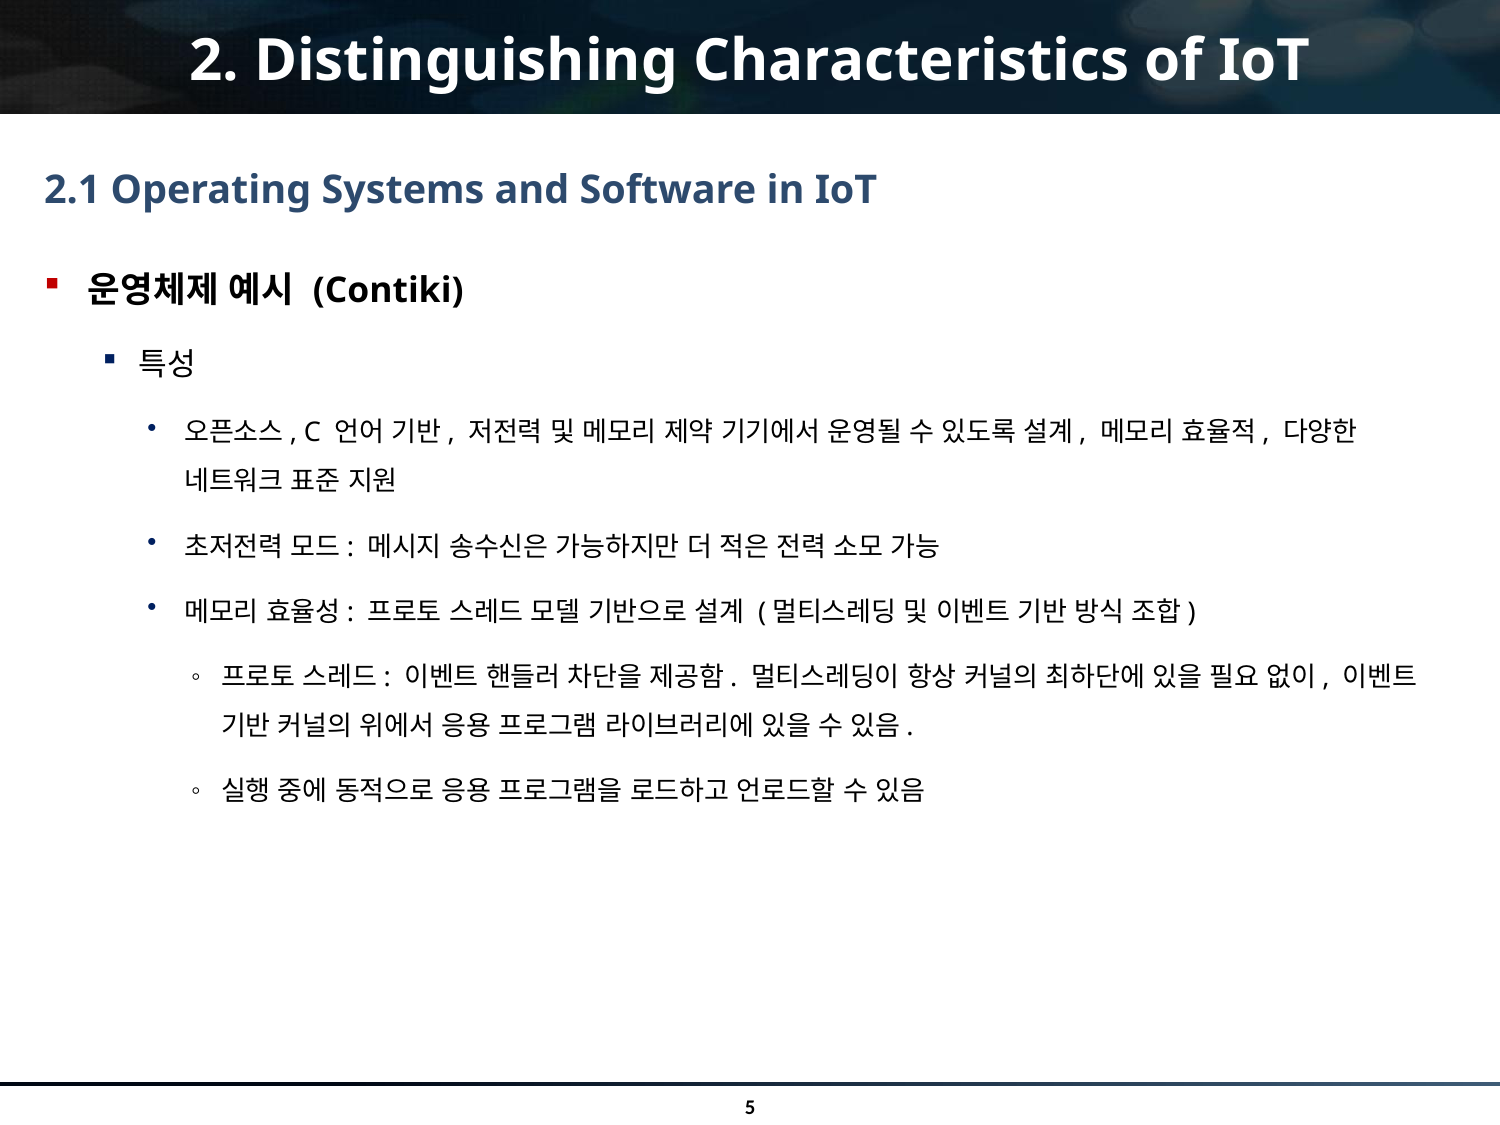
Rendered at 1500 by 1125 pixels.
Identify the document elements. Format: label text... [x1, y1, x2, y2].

title 2. Distinguishing Characteristics of IoT [29, 12, 1471, 101]
list 운영체제 예시 (Contiki) 특성 오픈소스, C 언어 기반, 저전력 및 메모리 제약 기기에서 운영될 수 있도록 설계, 메모리 효율적, 다양한 네트워크 표준 지원 초저전력 모드: 메시지 송수신은 가능하지만 더 적은 전력 소모 가능 메모리 효율성: 프로토 스레드 모델 기반으로 설계 (멀티스레딩 및 이벤트 기반 방식 조합) 프로토 스레드: 이벤트 핸들러 차단을 제공함. 멀티스레딩이 항상 커널의 최하단에 있을 필요 없이, 이벤트 기반 커널의 위에서 응용 프로그램 라이브러리에 있을 수 있음. 실행 중에 동적으로 응용 프로그램을 로드하고 언로드할 수 있음 [29, 237, 1471, 1063]
picture [0, 0, 1500, 114]
list 2.1 Operating Systems and Software in IoT [29, 132, 1471, 221]
